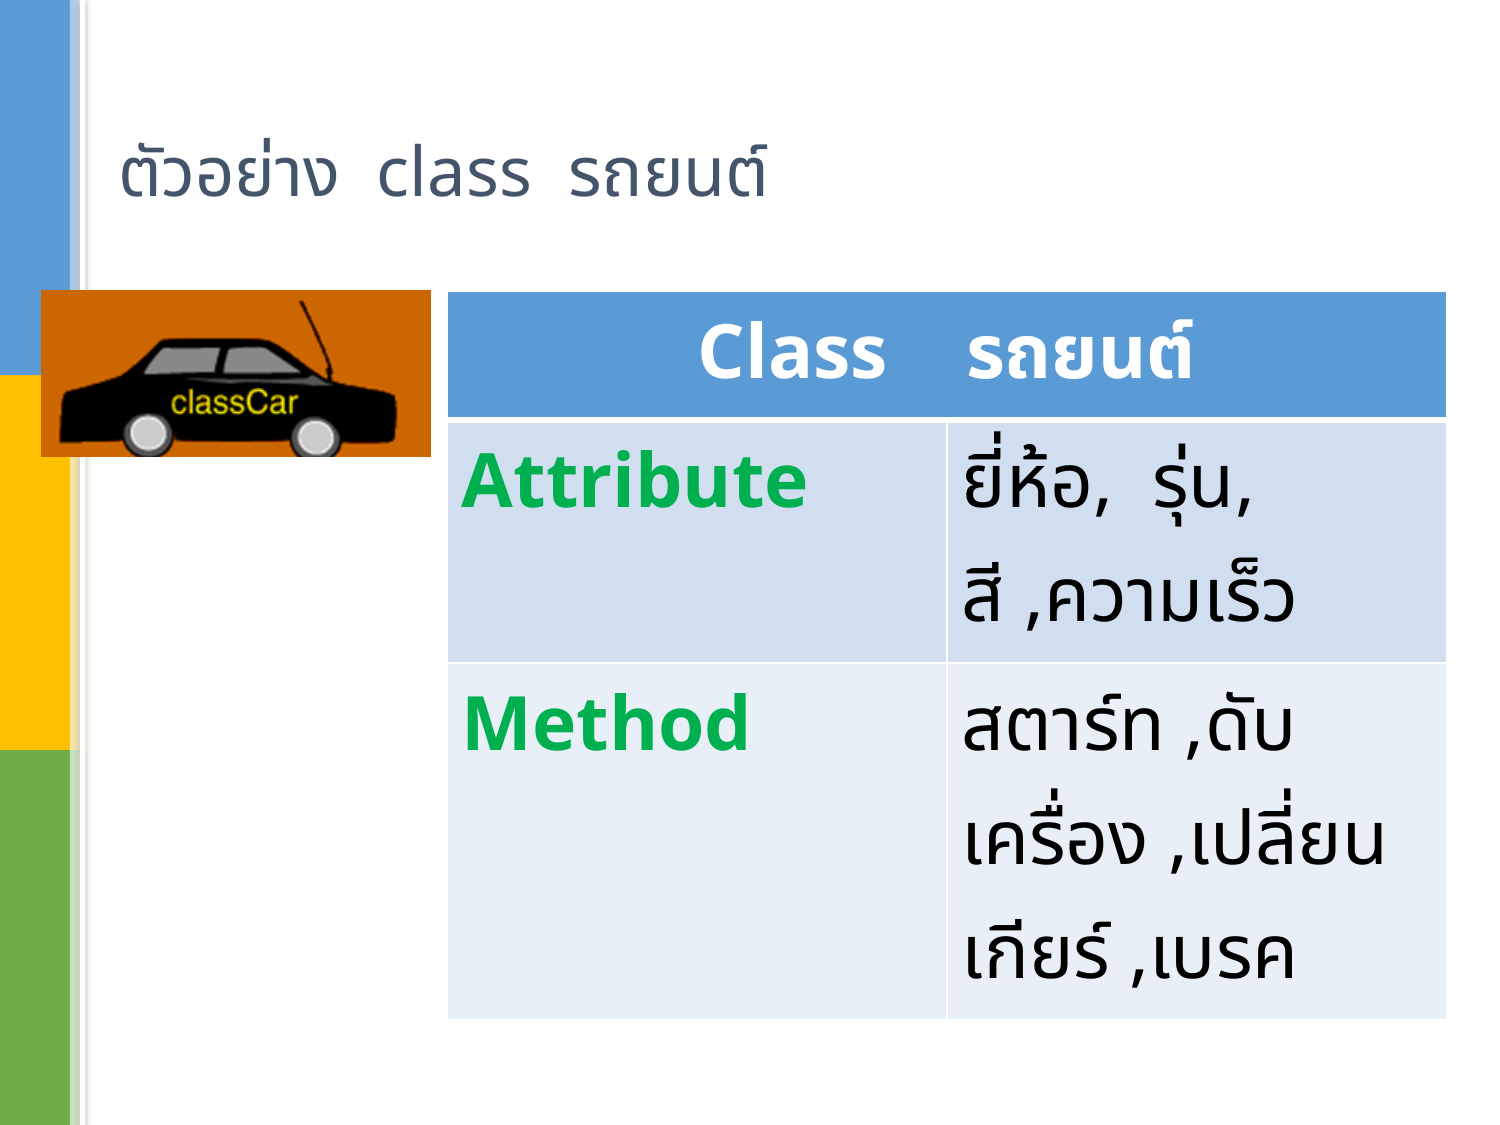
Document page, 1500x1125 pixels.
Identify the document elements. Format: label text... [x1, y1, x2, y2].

title ตัวอย่าง class รถยนต์ [103, 59, 1397, 278]
picture [40, 290, 432, 457]
table_header Class รถยนต์ [448, 292, 1446, 417]
table_cell ยี่ห้อ, รุ่น, สี ,ความเร็ว [948, 423, 1446, 662]
table_cell สตาร์ท ,ดับเครื่อง ,เปลี่ยนเกียร์ ,เบรค [948, 664, 1446, 1019]
table_cell Method [448, 664, 946, 1019]
table_cell Attribute [448, 423, 946, 662]
